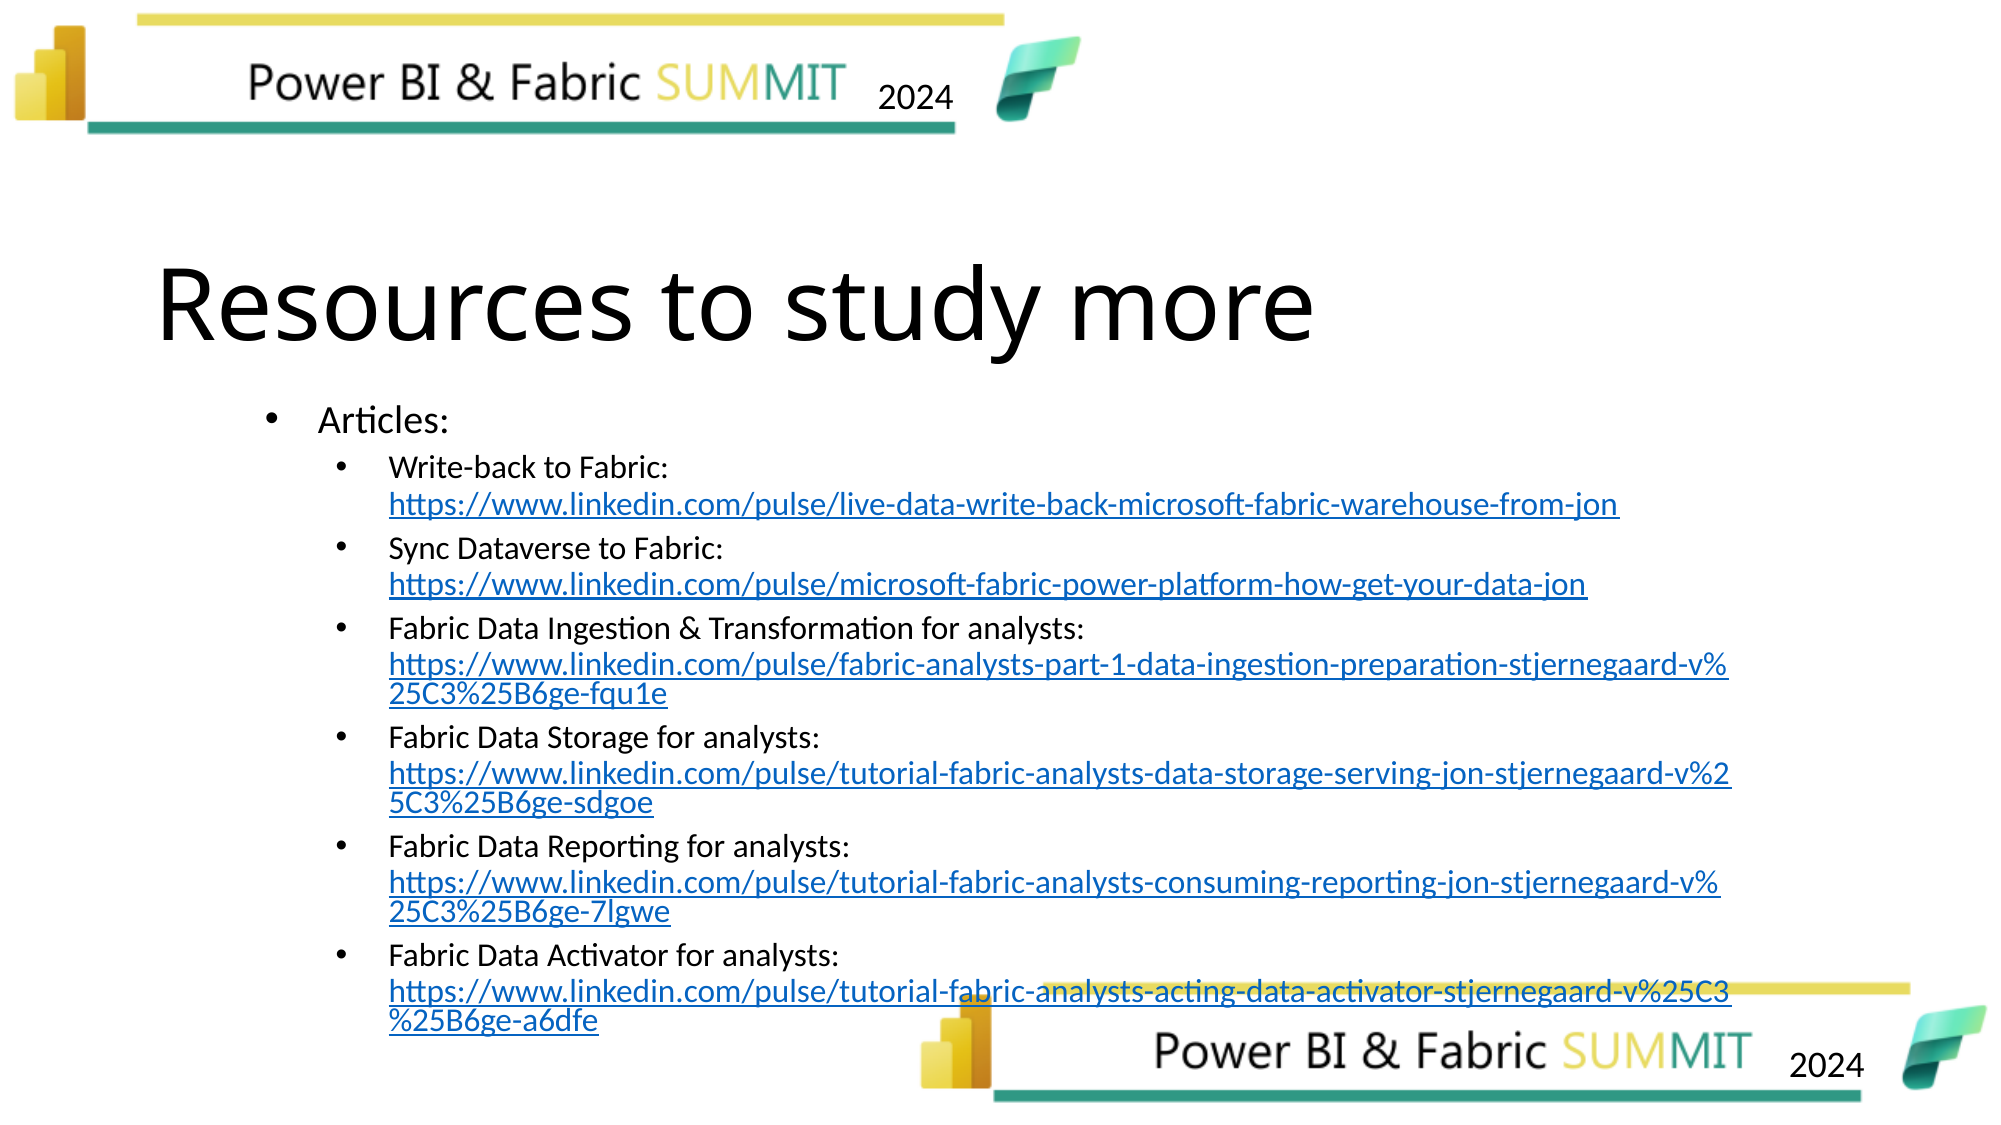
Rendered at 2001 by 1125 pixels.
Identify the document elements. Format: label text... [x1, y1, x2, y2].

picture [906, 968, 2000, 1117]
subtitle Articles: Write-back to Fabric: https://www.linkedin.com/pulse/live-data-write-back-microsoft-fabric-warehouse-from-jon Sync Dataverse to Fabric: https://www.linkedin.com/pulse/microsoft-fabric-power-platform-how-get-your-data-jon Fabric Data Ingestion & Transformation for analysts: https://www.linkedin.com/pulse/fabric-analysts-part-1-data-ingestion-preparation-stjernegaard-v%25C3%25B6ge-fqu1e Fabric Data Storage for analysts: https://www.linkedin.com/pulse/tutorial-fabric-analysts-data-storage-serving-jon-stjernegaard-v%25C3%25B6ge-sdgoe Fabric Data Reporting for analysts: https://www.linkedin.com/pulse/tutorial-fabric-analysts-consuming-reporting-jon-stjernegaard-v%25C3%25B6ge-7lgwe Fabric Data Activator for analysts: https://www.linkedin.com/pulse/tutorial-fabric-analysts-acting-data-activator-stjernegaard-v%25C3%25B6ge-a6dfe [249, 391, 1750, 933]
title Resources to study more [0, 217, 1507, 370]
picture [0, 0, 1094, 149]
